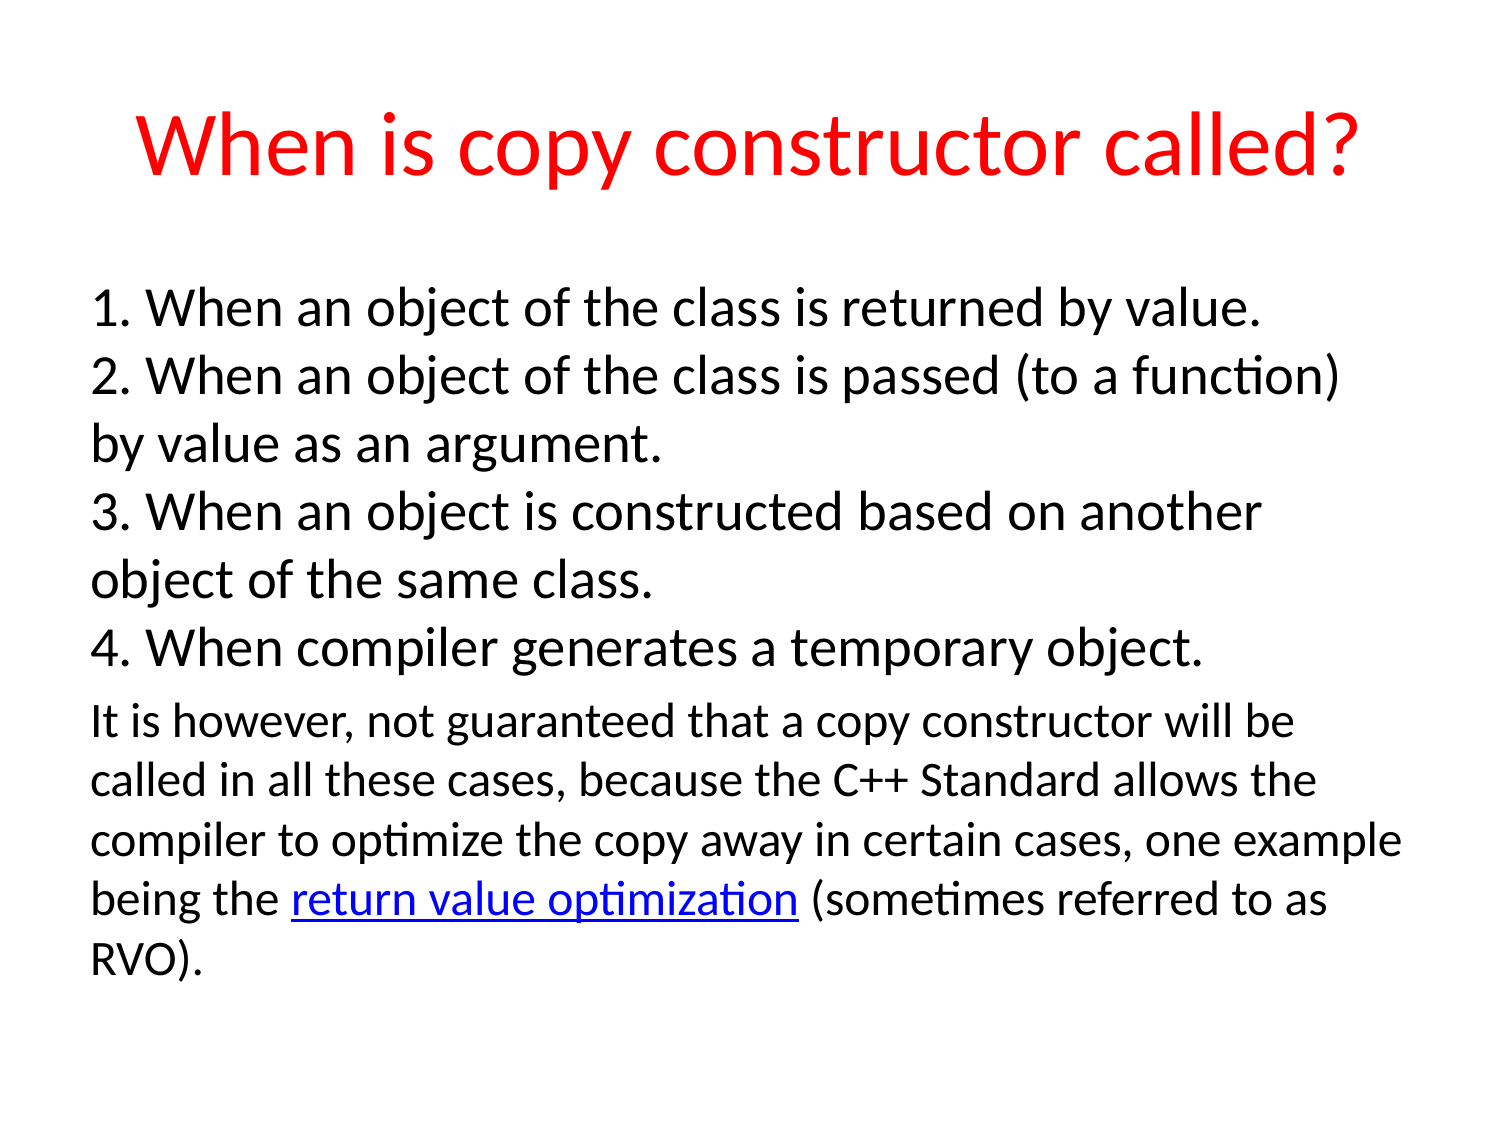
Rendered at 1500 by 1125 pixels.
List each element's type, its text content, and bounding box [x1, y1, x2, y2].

title When is copy constructor called? [75, 45, 1425, 233]
list 1. When an object of the class is returned by value. 2. When an object of the class is passed (to a function) by value as an argument. 3. When an object is constructed based on another object of the same class. 4. When compiler generates a temporary object. It is however, not guaranteed that a copy constructor will be called in all these cases, because the C++ Standard allows the compiler to optimize the copy away in certain cases, one example being the return value optimization (sometimes referred to as RVO). [75, 262, 1425, 1005]
